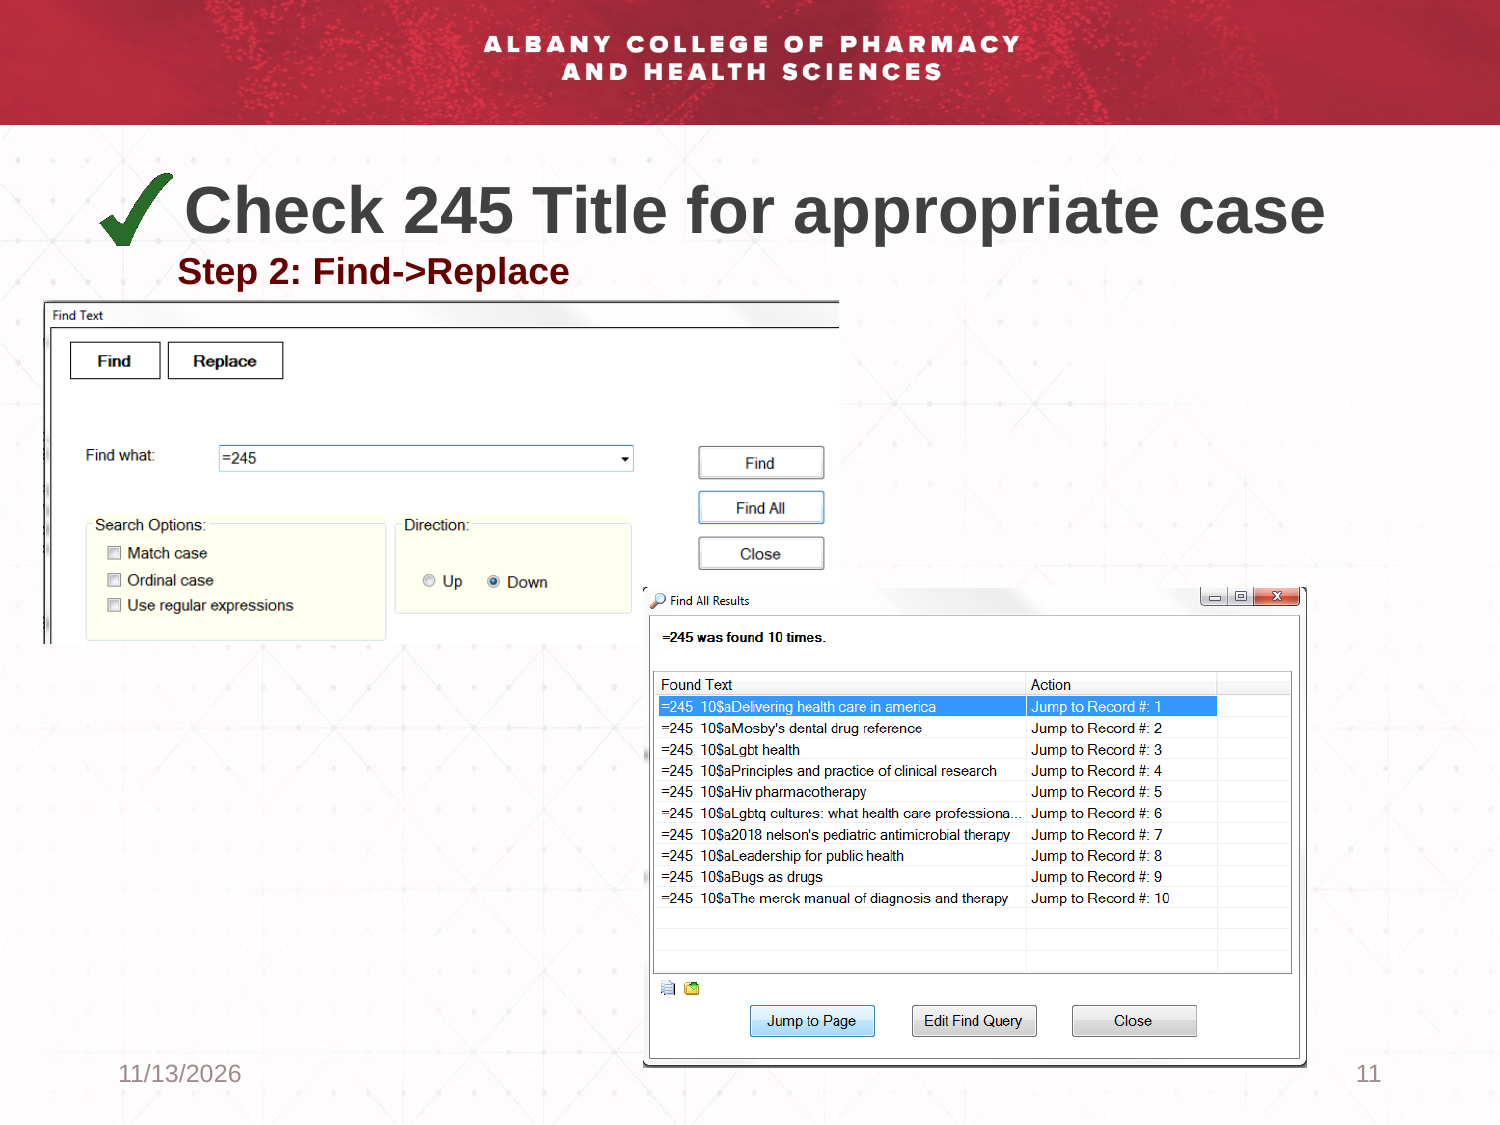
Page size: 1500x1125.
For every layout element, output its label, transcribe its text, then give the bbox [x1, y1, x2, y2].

title Check 245 Title for appropriate case [87, 168, 1425, 279]
picture [0, 0, 1500, 1125]
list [99, 173, 173, 246]
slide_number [103, 1042, 441, 1103]
text_box Step 2: Find->Replace [162, 239, 621, 298]
slide_number 11 [1059, 1042, 1397, 1103]
